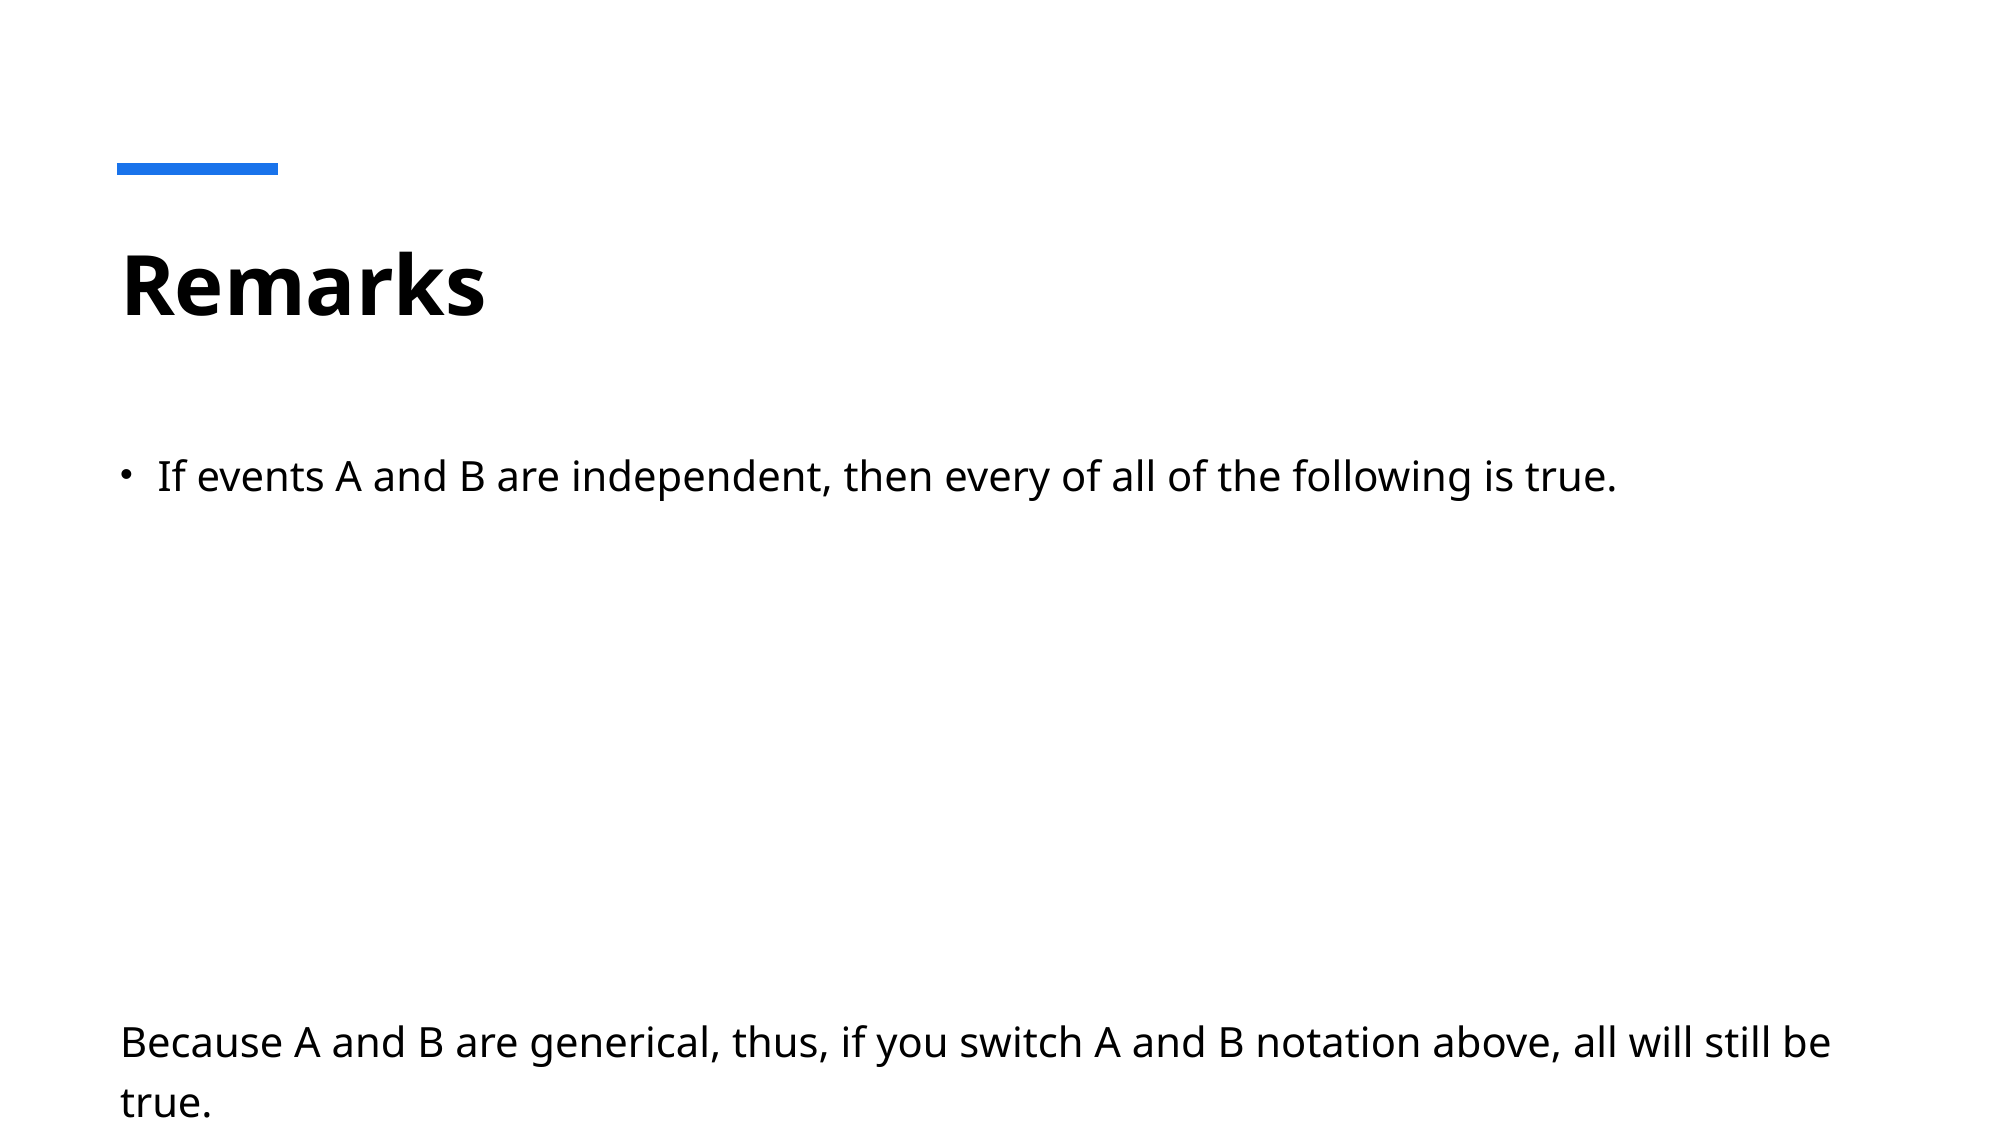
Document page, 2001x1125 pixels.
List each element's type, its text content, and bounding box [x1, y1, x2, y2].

title Remarks [105, 224, 1892, 405]
